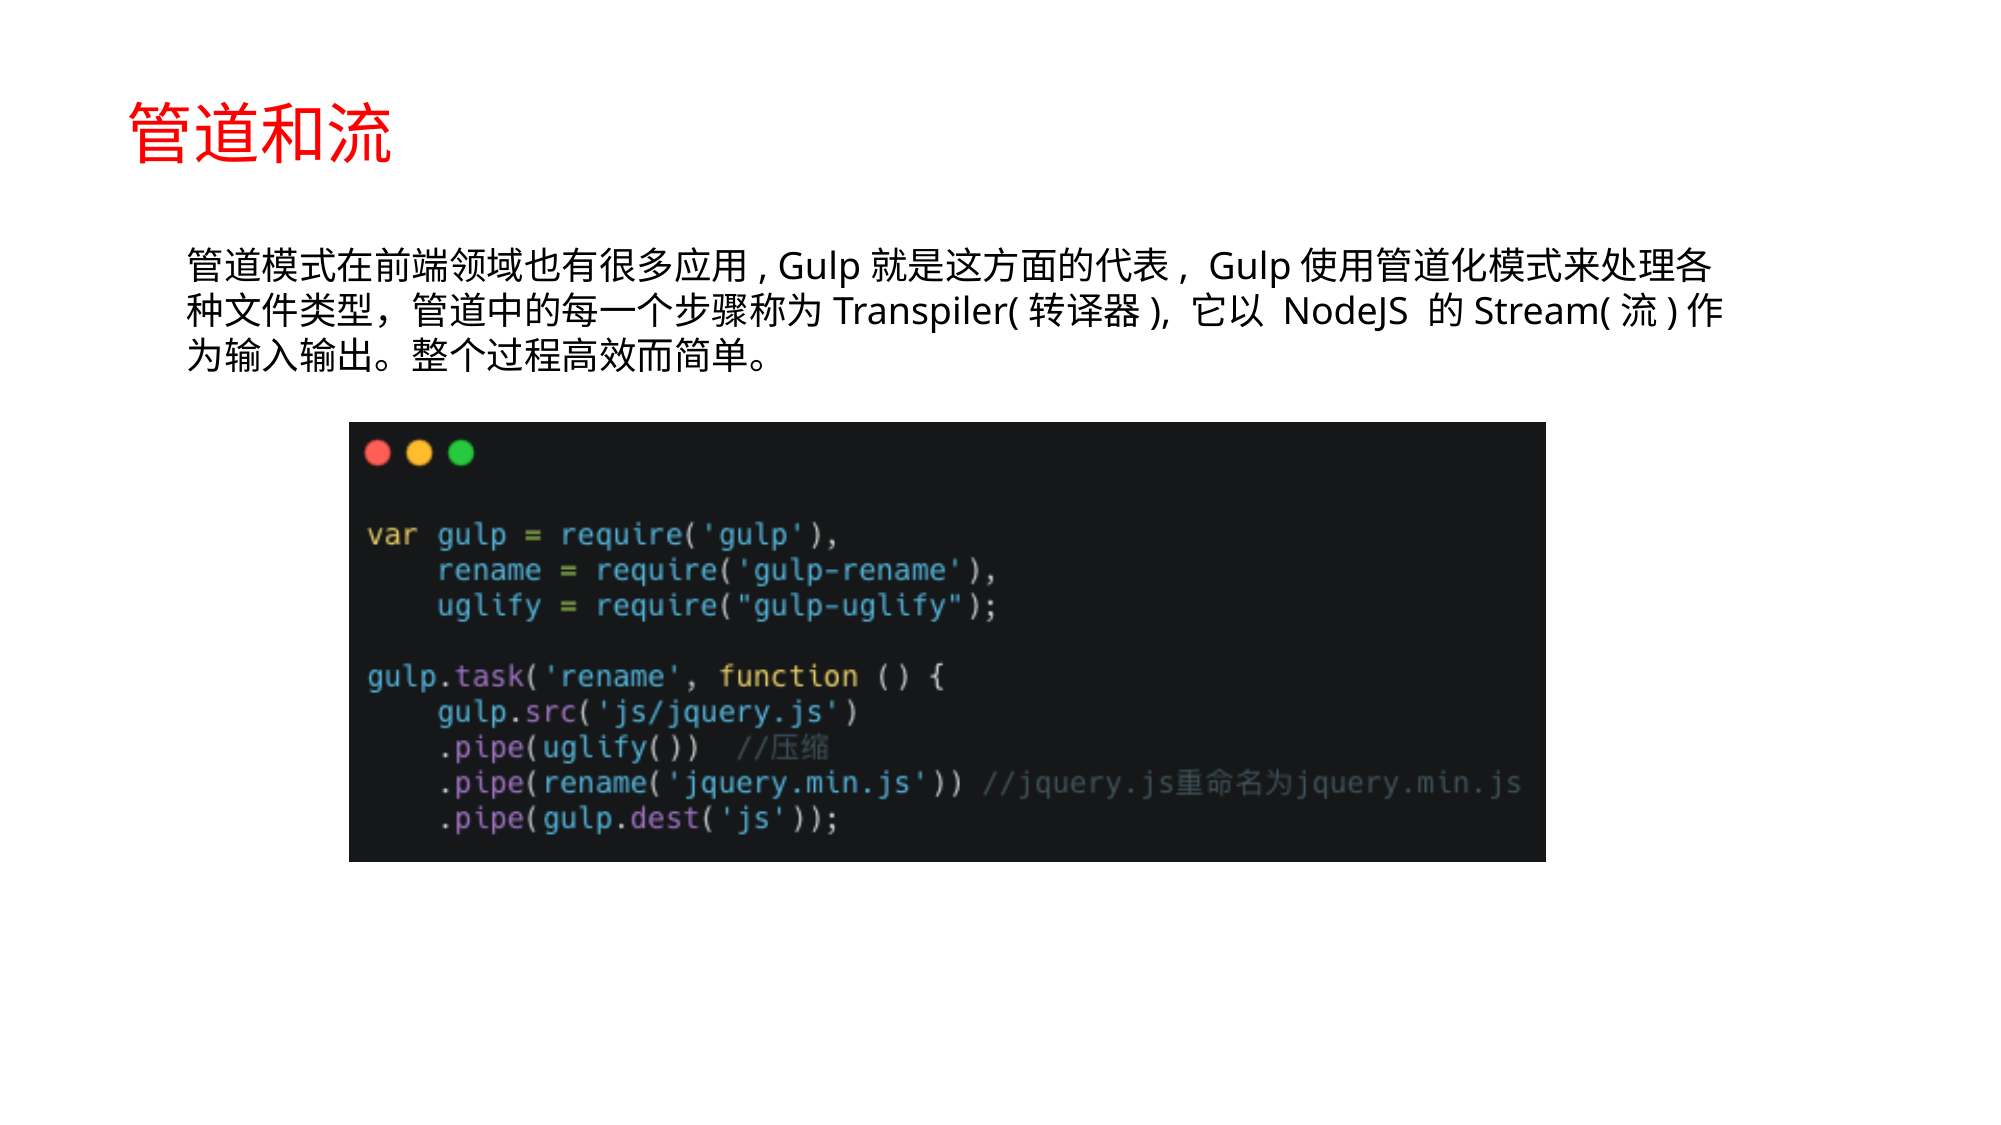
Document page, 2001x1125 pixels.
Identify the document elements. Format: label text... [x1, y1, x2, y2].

text_box 管道模式在前端领域也有很多应用, Gulp就是这方面的代表, Gulp使用管道化模式来处理各种文件类型，管道中的每一个步骤称为Transpiler(转译器), 它以 NodeJS 的Stream(流)作为输入输出。整个过程高效而简单。 [171, 234, 1763, 385]
picture [349, 422, 1546, 862]
text_box 管道和流 [111, 84, 409, 180]
